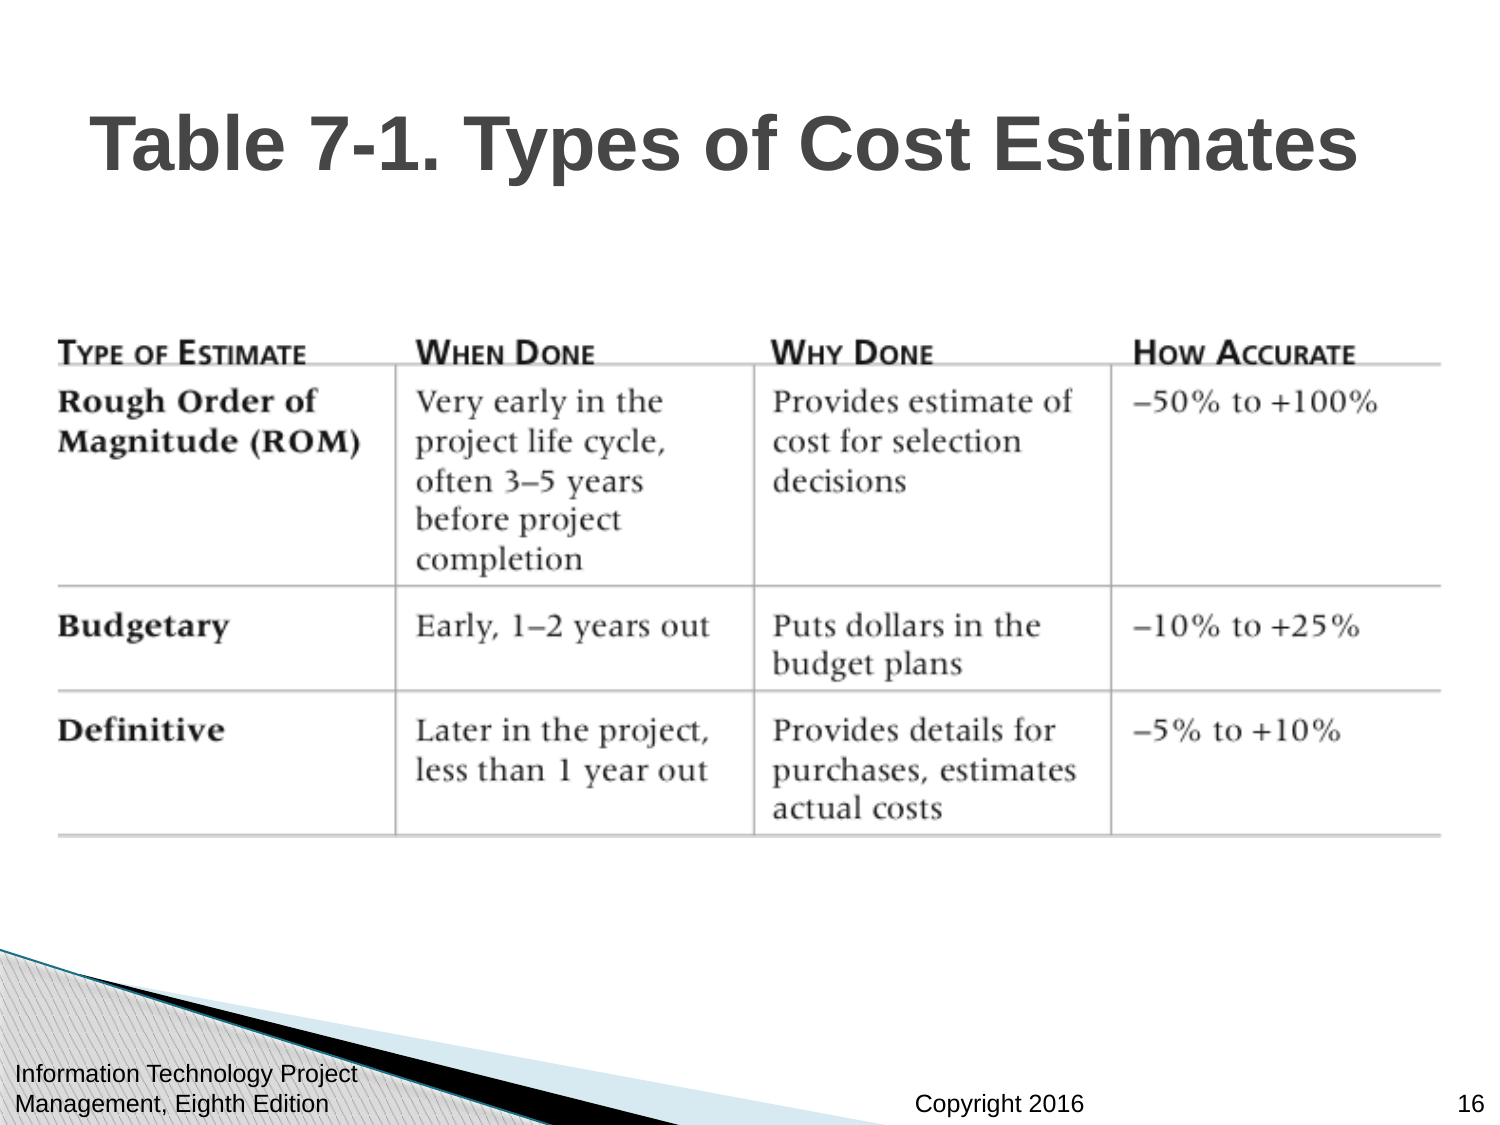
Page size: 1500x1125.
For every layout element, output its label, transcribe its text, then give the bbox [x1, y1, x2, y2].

footer Information Technology Project Management, Eighth Edition [0, 1065, 425, 1125]
title Table 7-1. Types of Cost Estimates [75, 45, 1425, 233]
slide_number 16 [1408, 1065, 1500, 1125]
picture [57, 337, 1443, 838]
